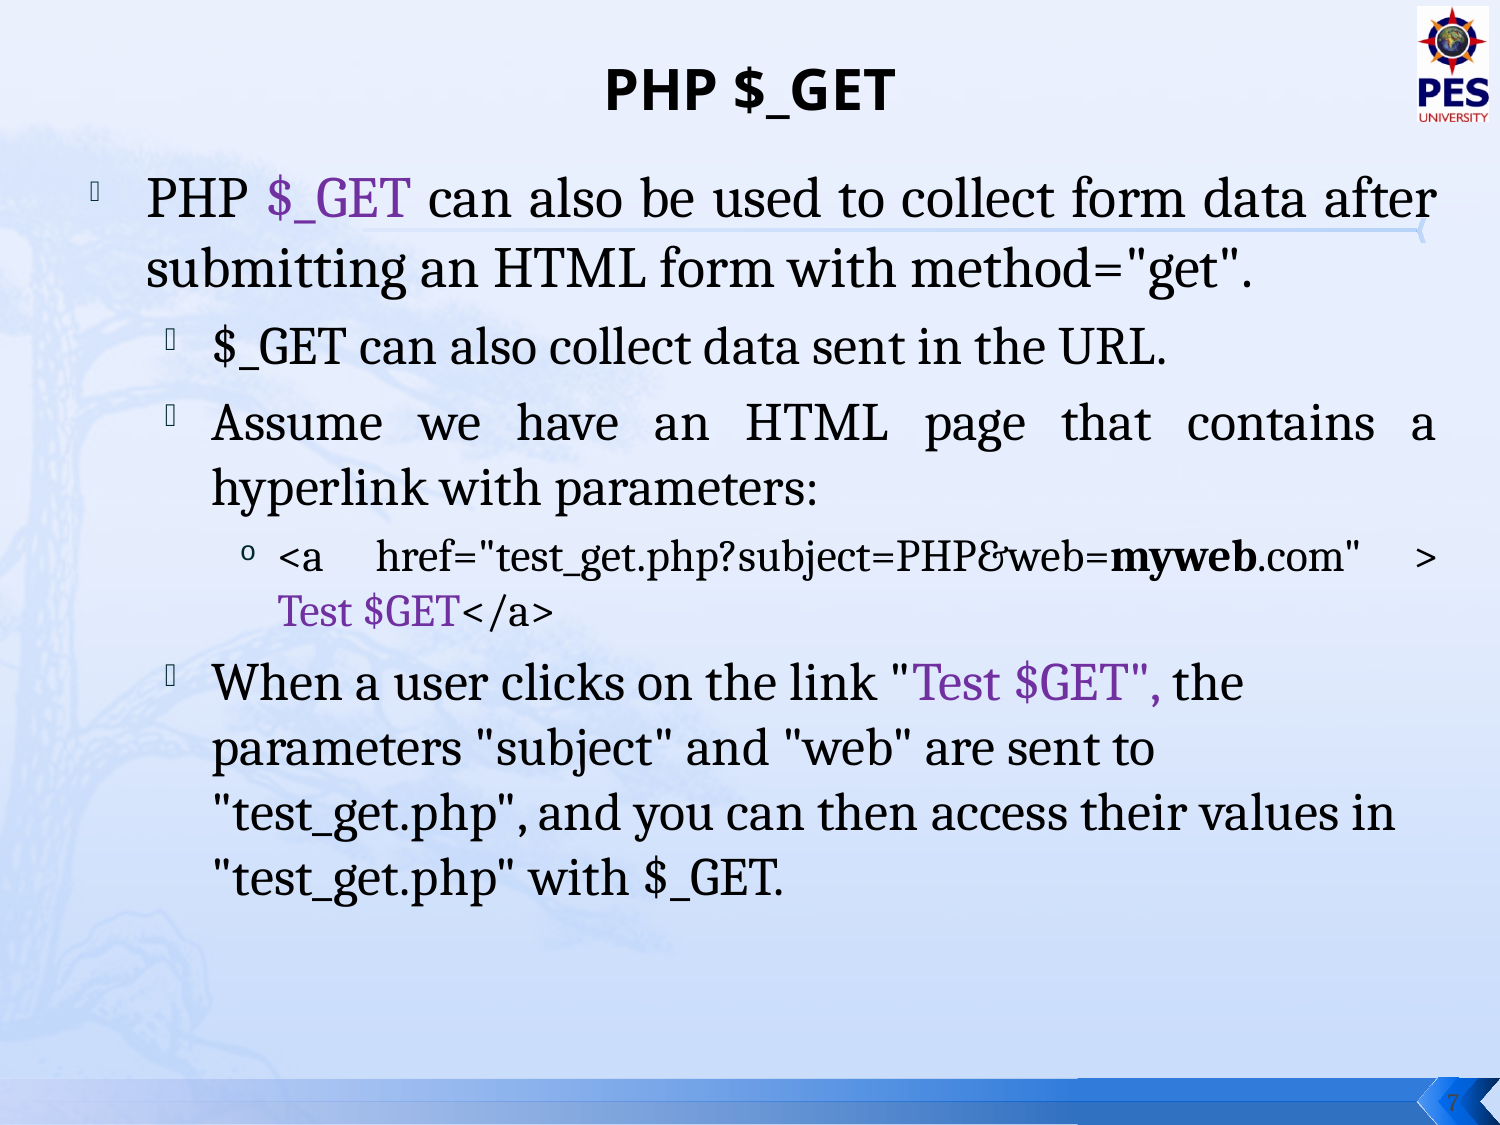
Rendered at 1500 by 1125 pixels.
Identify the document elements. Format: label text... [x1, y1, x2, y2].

list PHP $_GET can also be used to collect form data after submitting an HTML form with method="get". $_GET can also collect data sent in the URL. Assume we have an HTML page that contains a hyperlink with parameters: <a href="test_get.php?subject=PHP&web=myweb.com" > Test $GET</a> When a user clicks on the link "Test $GET", the parameters "subject" and "web" are sent to "test_get.php", and you can then access their values in "test_get.php" with $_GET. [75, 152, 1454, 1090]
slide_number 7 [1406, 1077, 1500, 1125]
title PHP $_GET [75, 45, 1425, 129]
picture [1417, 6, 1489, 122]
